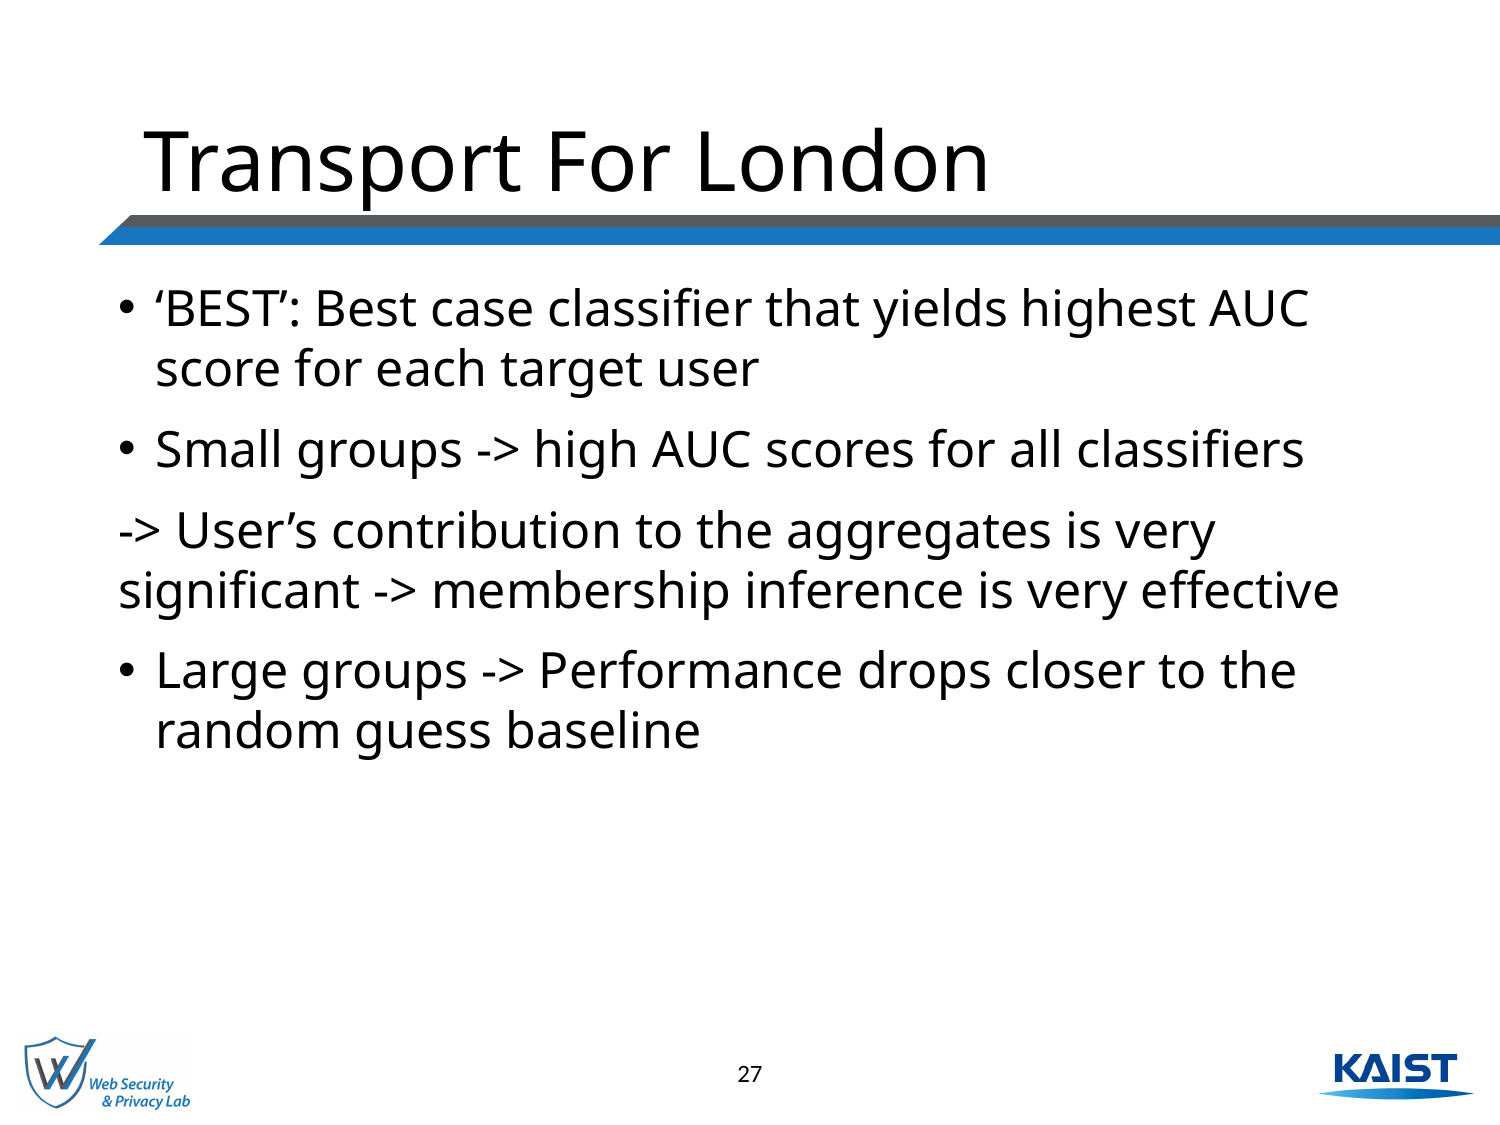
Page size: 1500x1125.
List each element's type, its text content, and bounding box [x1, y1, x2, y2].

picture [1303, 1050, 1489, 1103]
slide_number 27 [581, 1042, 919, 1103]
list ‘BEST’: Best case classifier that yields highest AUC score for each target user Small groups -> high AUC scores for all classifiers -> User’s contribution to the aggregates is very significant -> membership inference is very effective Large groups -> Performance drops closer to the random guess baseline [103, 268, 1397, 983]
title Transport For London [129, 70, 1423, 217]
picture [19, 1029, 196, 1116]
